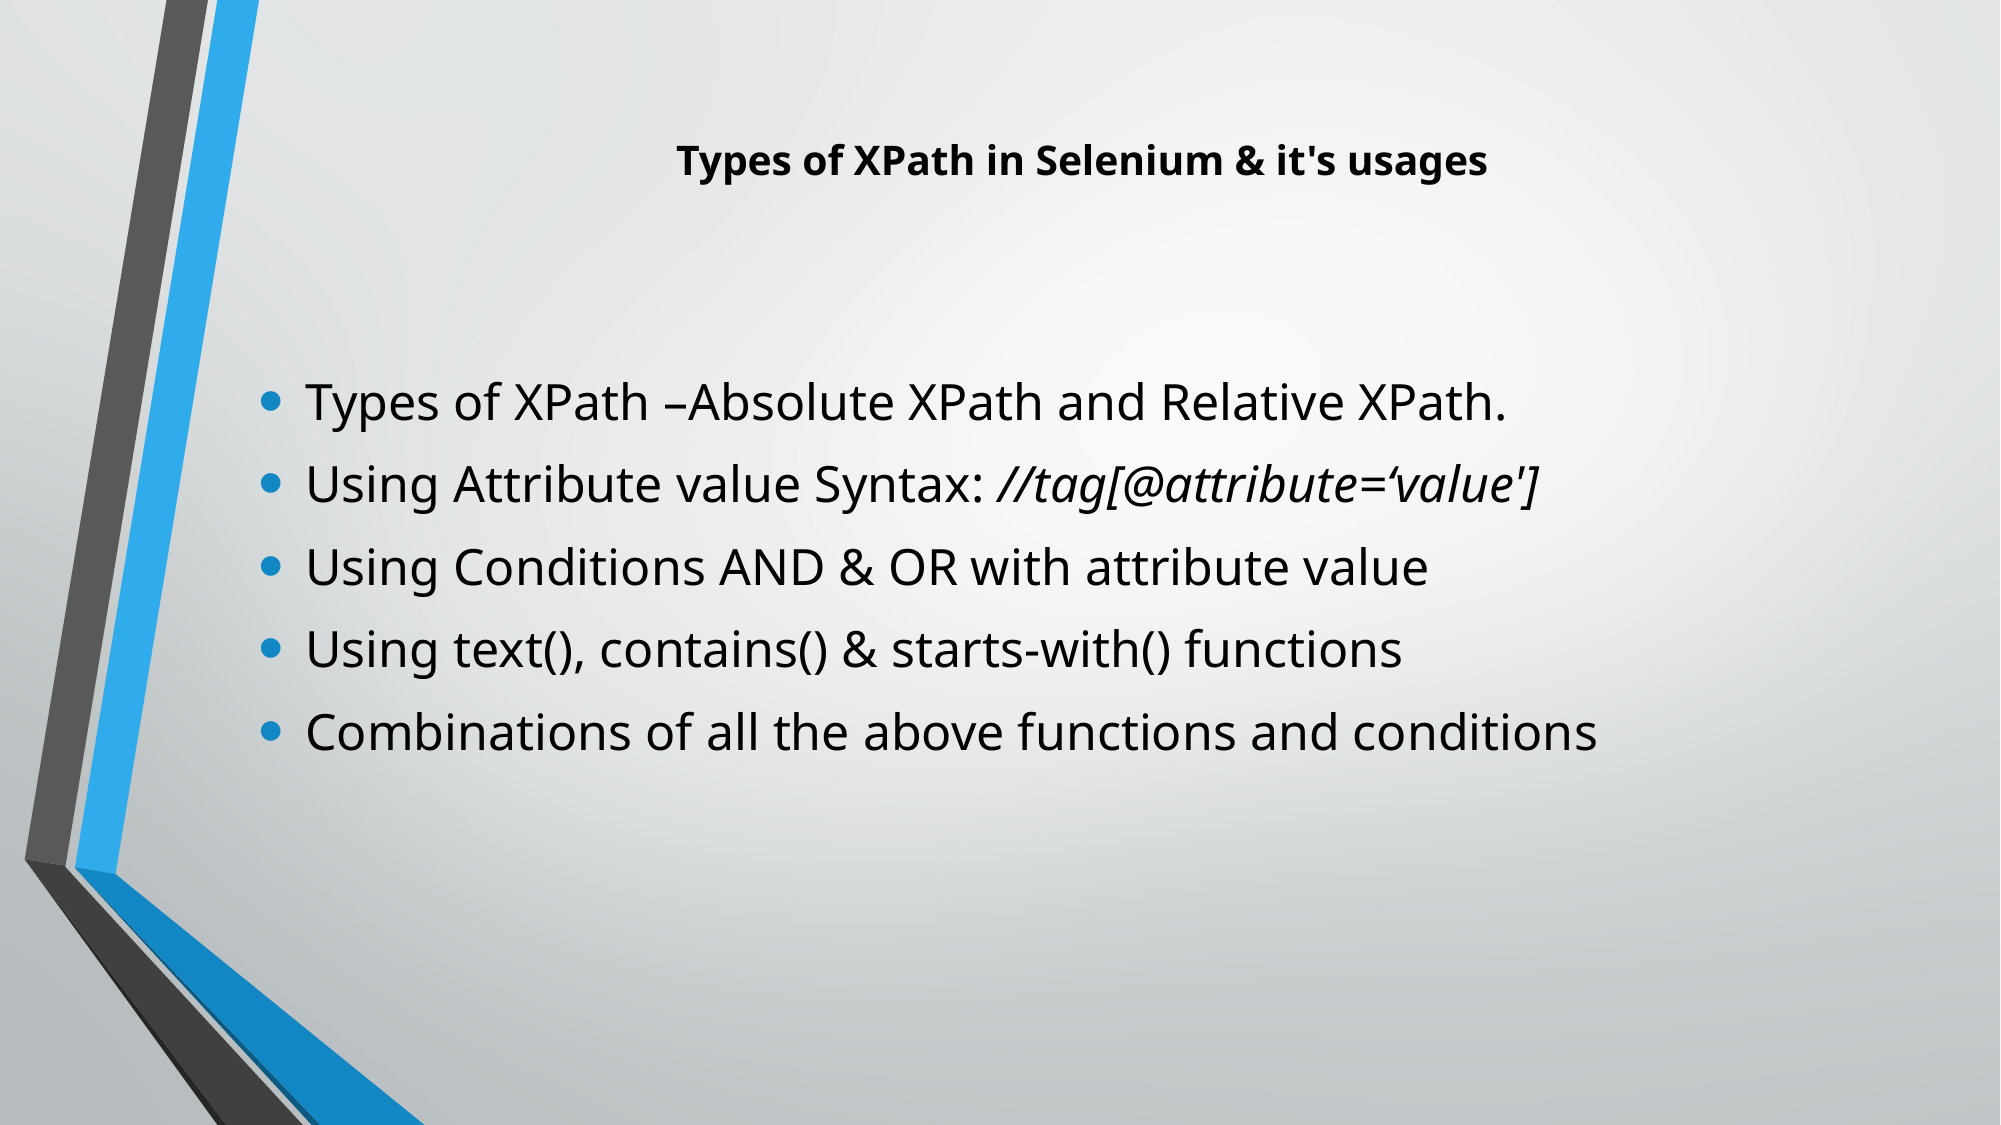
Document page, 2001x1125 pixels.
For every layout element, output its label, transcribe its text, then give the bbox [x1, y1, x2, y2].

list Types of XPath –Absolute XPath and Relative XPath. Using Attribute value Syntax: //tag[@attribute=‘value'] Using Conditions AND & OR with attribute value Using text(), contains() & starts-with() functions Combinations of all the above functions and conditions [243, 197, 1887, 950]
title Types of XPath in Selenium & it's usages [267, 78, 1887, 192]
